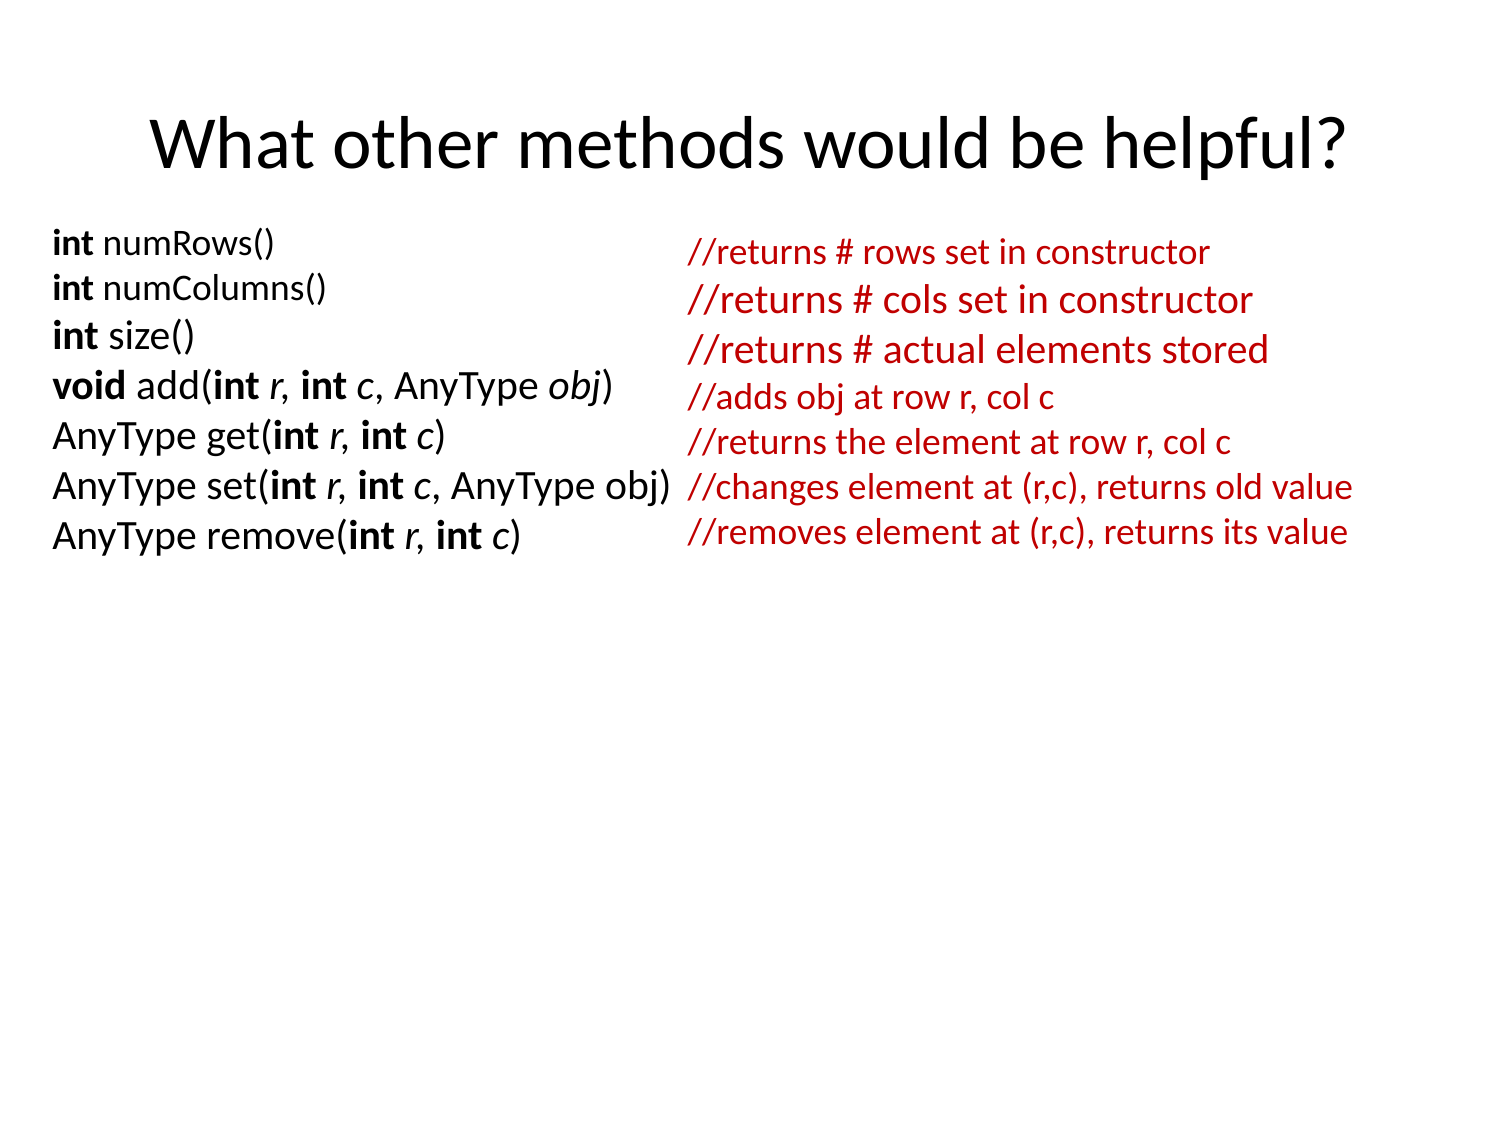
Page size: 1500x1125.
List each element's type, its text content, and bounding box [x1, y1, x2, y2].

text_box //returns # rows set in constructor //returns # cols set in constructor //returns # actual elements stored //adds obj at row r, col c //returns the element at row r, col c //changes element at (r,c), returns old value //removes element at (r,c), returns its value [672, 219, 1373, 560]
text_box int numRows() int numColumns() int size() void add(int r, int c, AnyType obj) AnyType get(int r, int c) AnyType set(int r, int c, AnyType obj) AnyType remove(int r, int c) [37, 210, 688, 611]
title What other methods would be helpful? [75, 45, 1425, 233]
